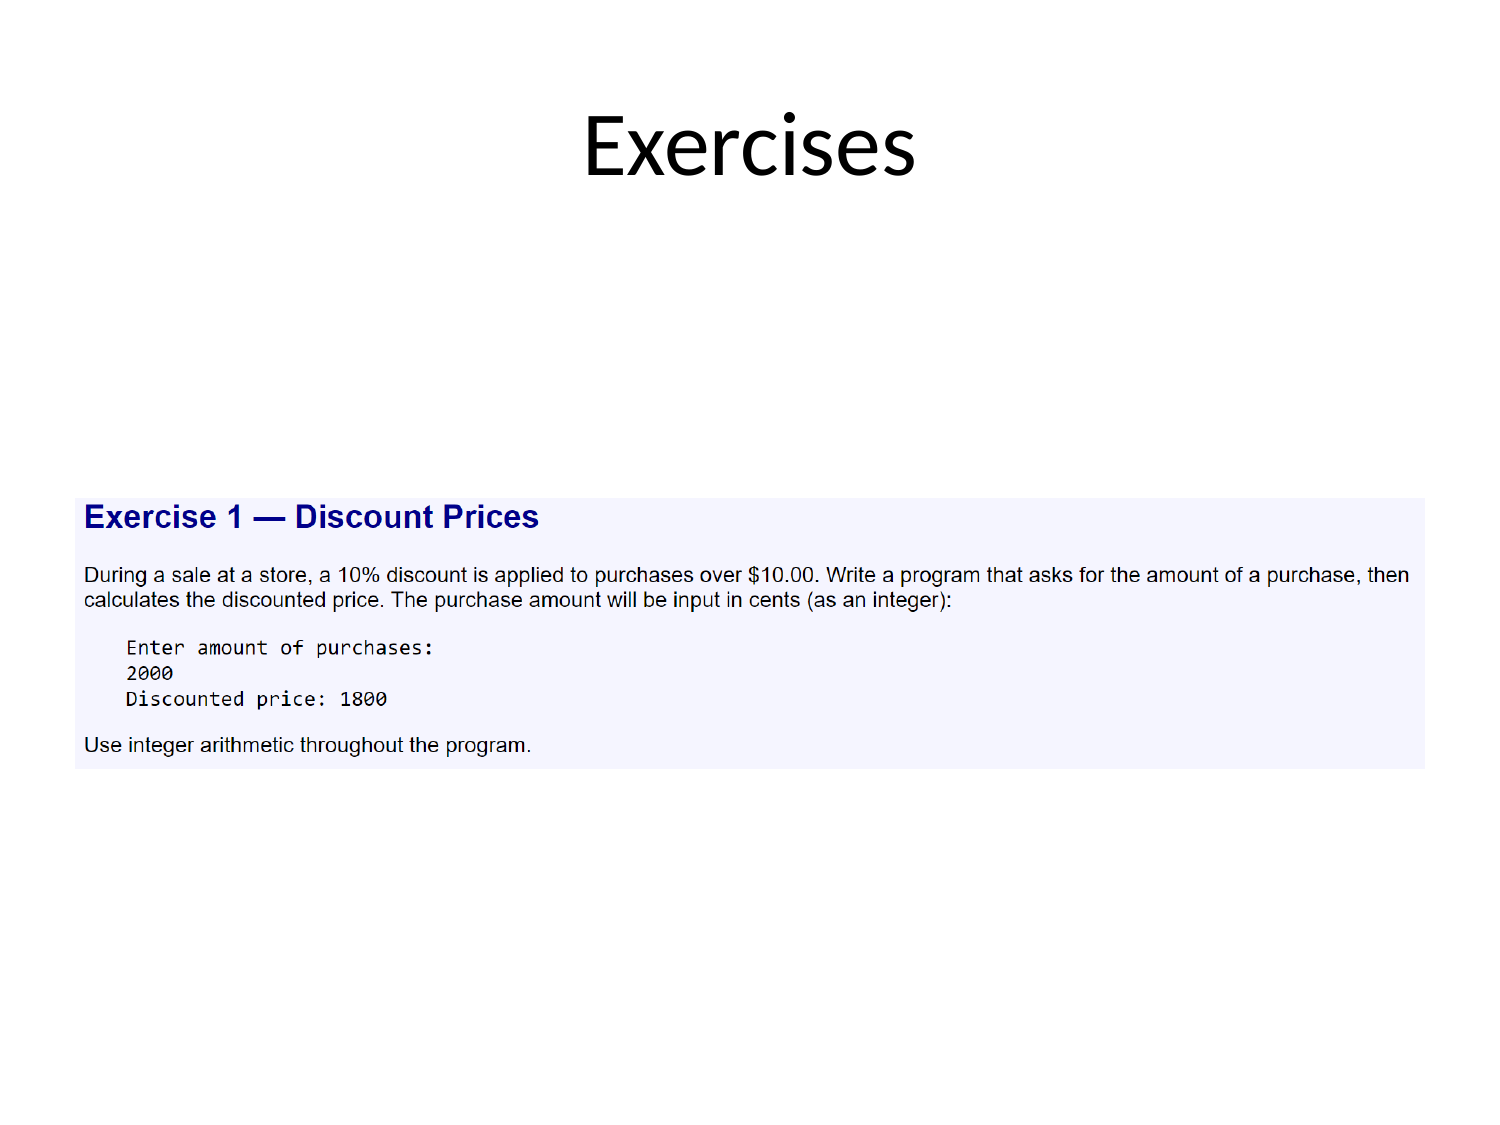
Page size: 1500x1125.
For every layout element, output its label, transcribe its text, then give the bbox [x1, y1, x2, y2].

title Exercises [75, 45, 1425, 233]
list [74, 498, 1426, 769]
